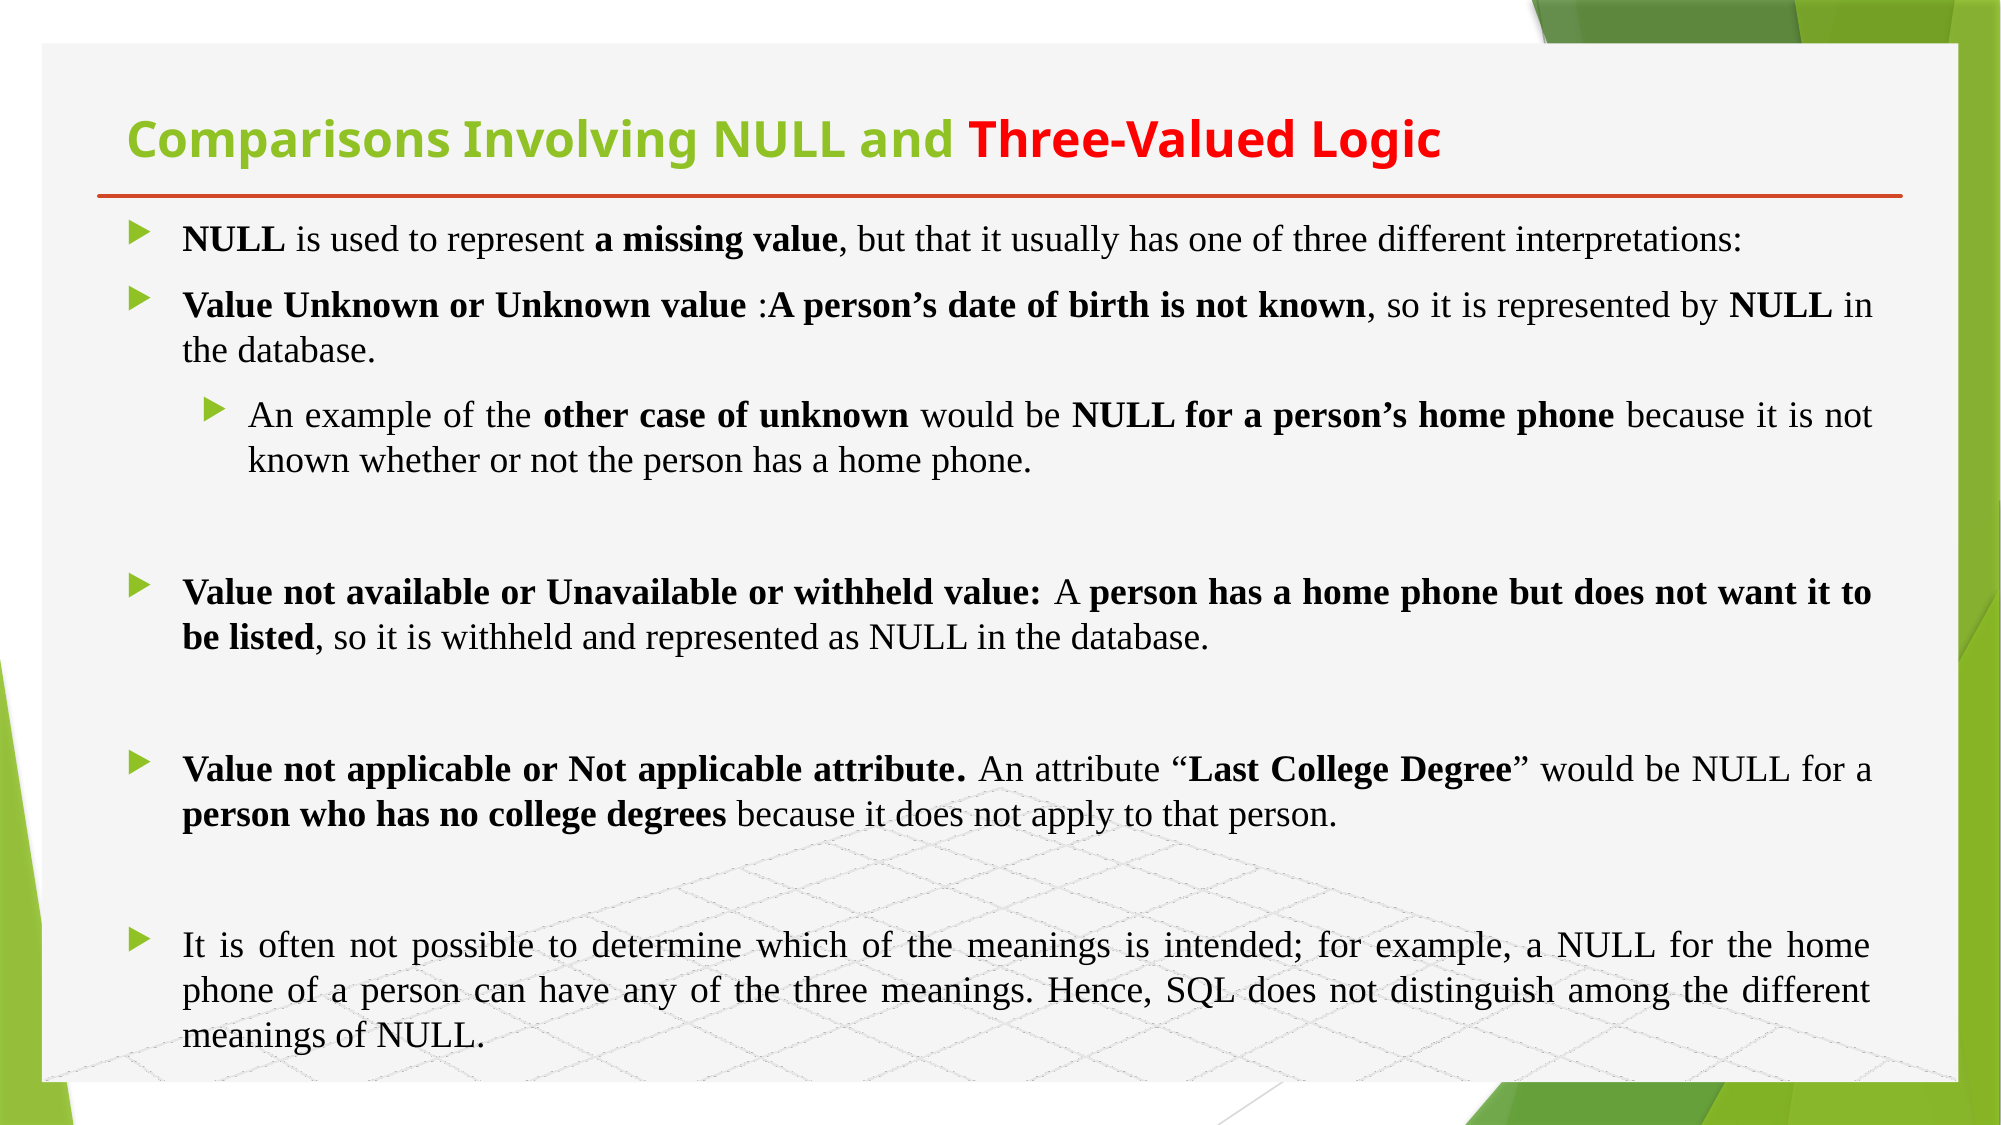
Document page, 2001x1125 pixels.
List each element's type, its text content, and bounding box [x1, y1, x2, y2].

title Comparisons Involving NULL and Three-Valued Logic [111, 99, 1888, 179]
list NULL is used to represent a missing value, but that it usually has one of three different interpretations: Value Unknown or Unknown value :A person’s date of birth is not known, so it is represented by NULL in the database. An example of the other case of unknown would be NULL for a person’s home phone because it is not known whether or not the person has a home phone. Value not available or Unavailable or withheld value: A person has a home phone but does not want it to be listed, so it is withheld and represented as NULL in the database. Value not applicable or Not applicable attribute. An attribute “Last College Degree” would be NULL for a person who has no college degrees because it does not apply to that person. It is often not possible to determine which of the meanings is intended; for example, a NULL for the home phone of a person can have any of the three meanings. Hence, SQL does not distinguish among the different meanings of NULL. [111, 206, 1888, 1067]
picture [44, 787, 1956, 1081]
